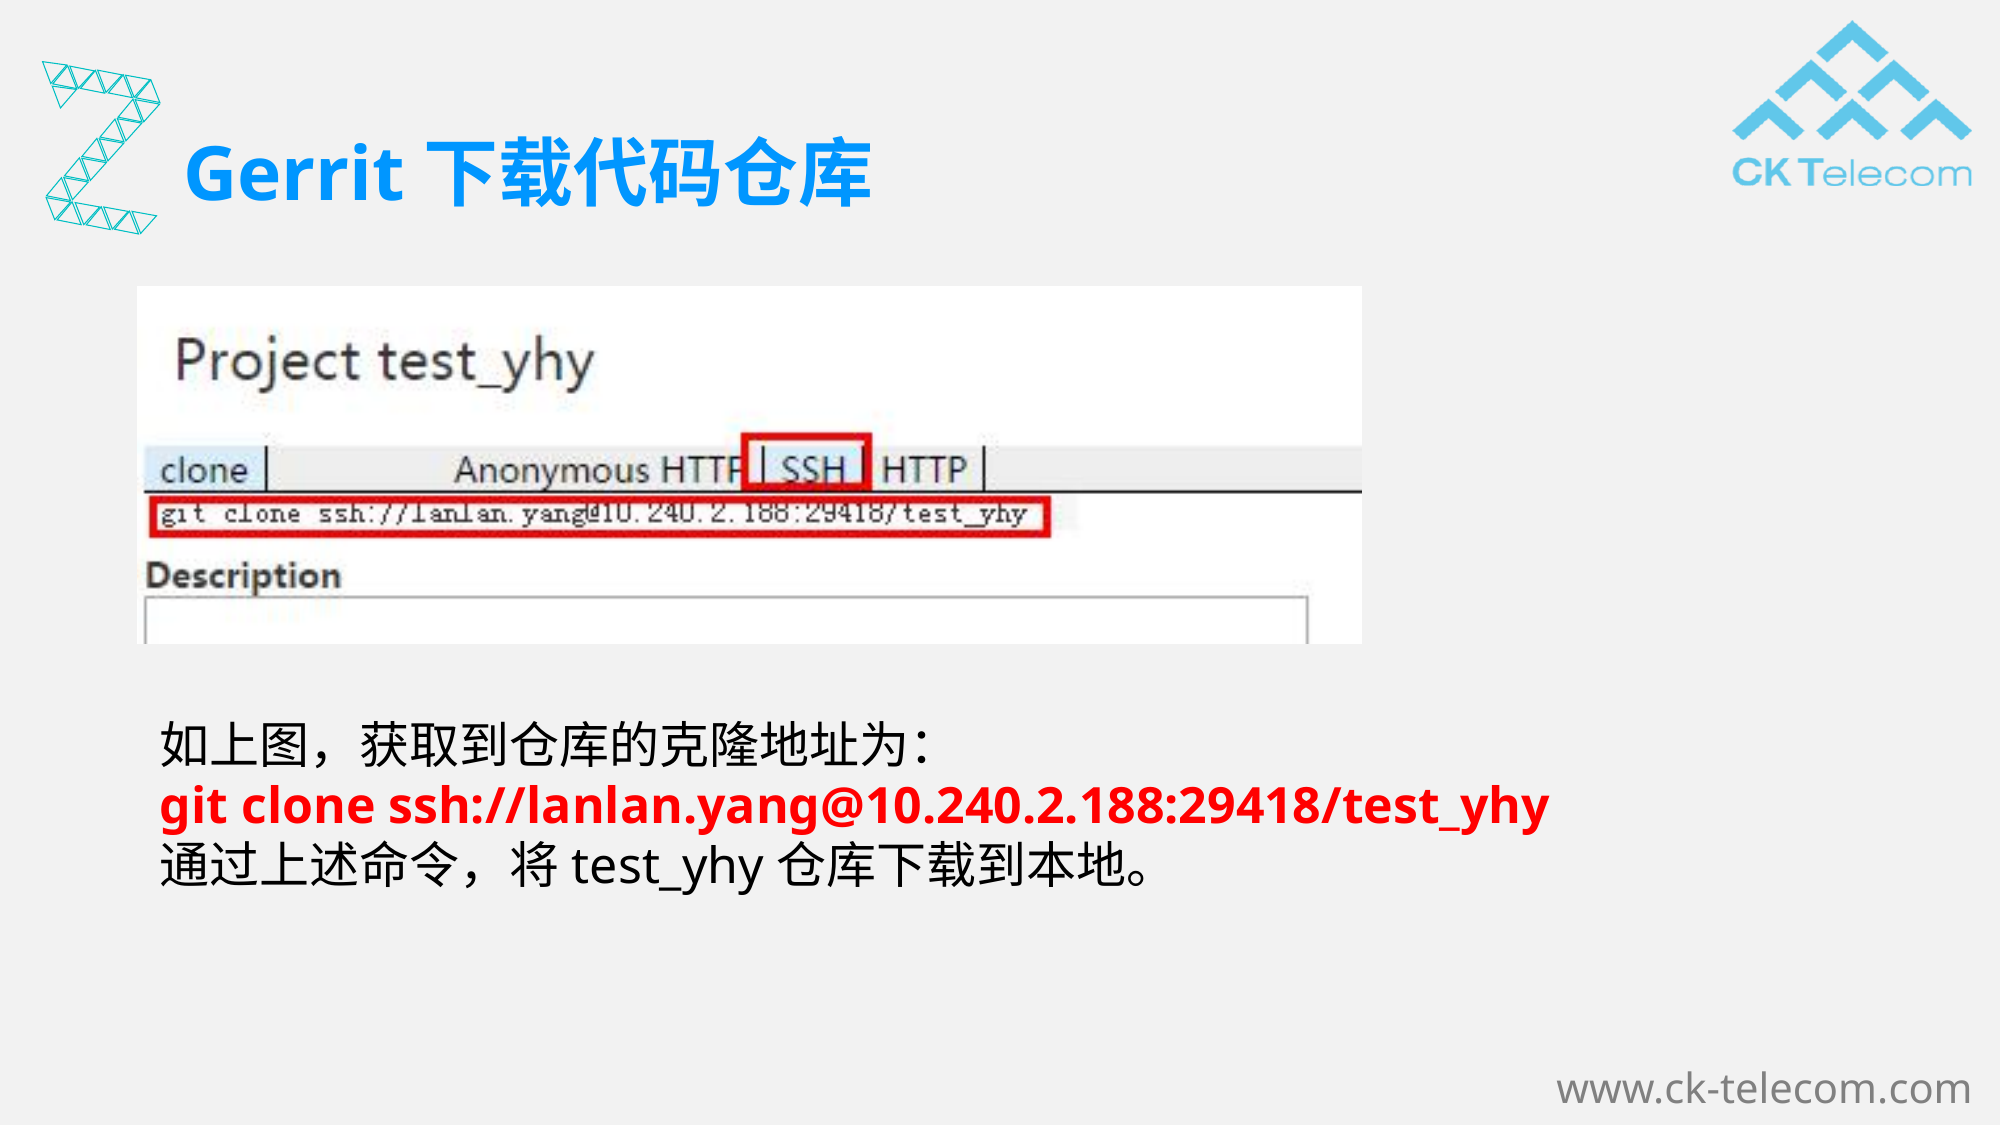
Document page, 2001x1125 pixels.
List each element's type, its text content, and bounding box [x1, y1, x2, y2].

text_box 如上图，获取到仓库的克隆地址为： git clone ssh://lanlan.yang@10.240.2.188:29418/test_yhy 通过上述命令，将test_yhy仓库下载到本地。 [145, 706, 1888, 901]
text_box Gerrit下载代码仓库 [168, 118, 1049, 223]
picture [1732, 20, 1972, 187]
picture [137, 286, 1362, 644]
text_box www.ck-telecom.com [1541, 1054, 1988, 1120]
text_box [44, 57, 163, 239]
